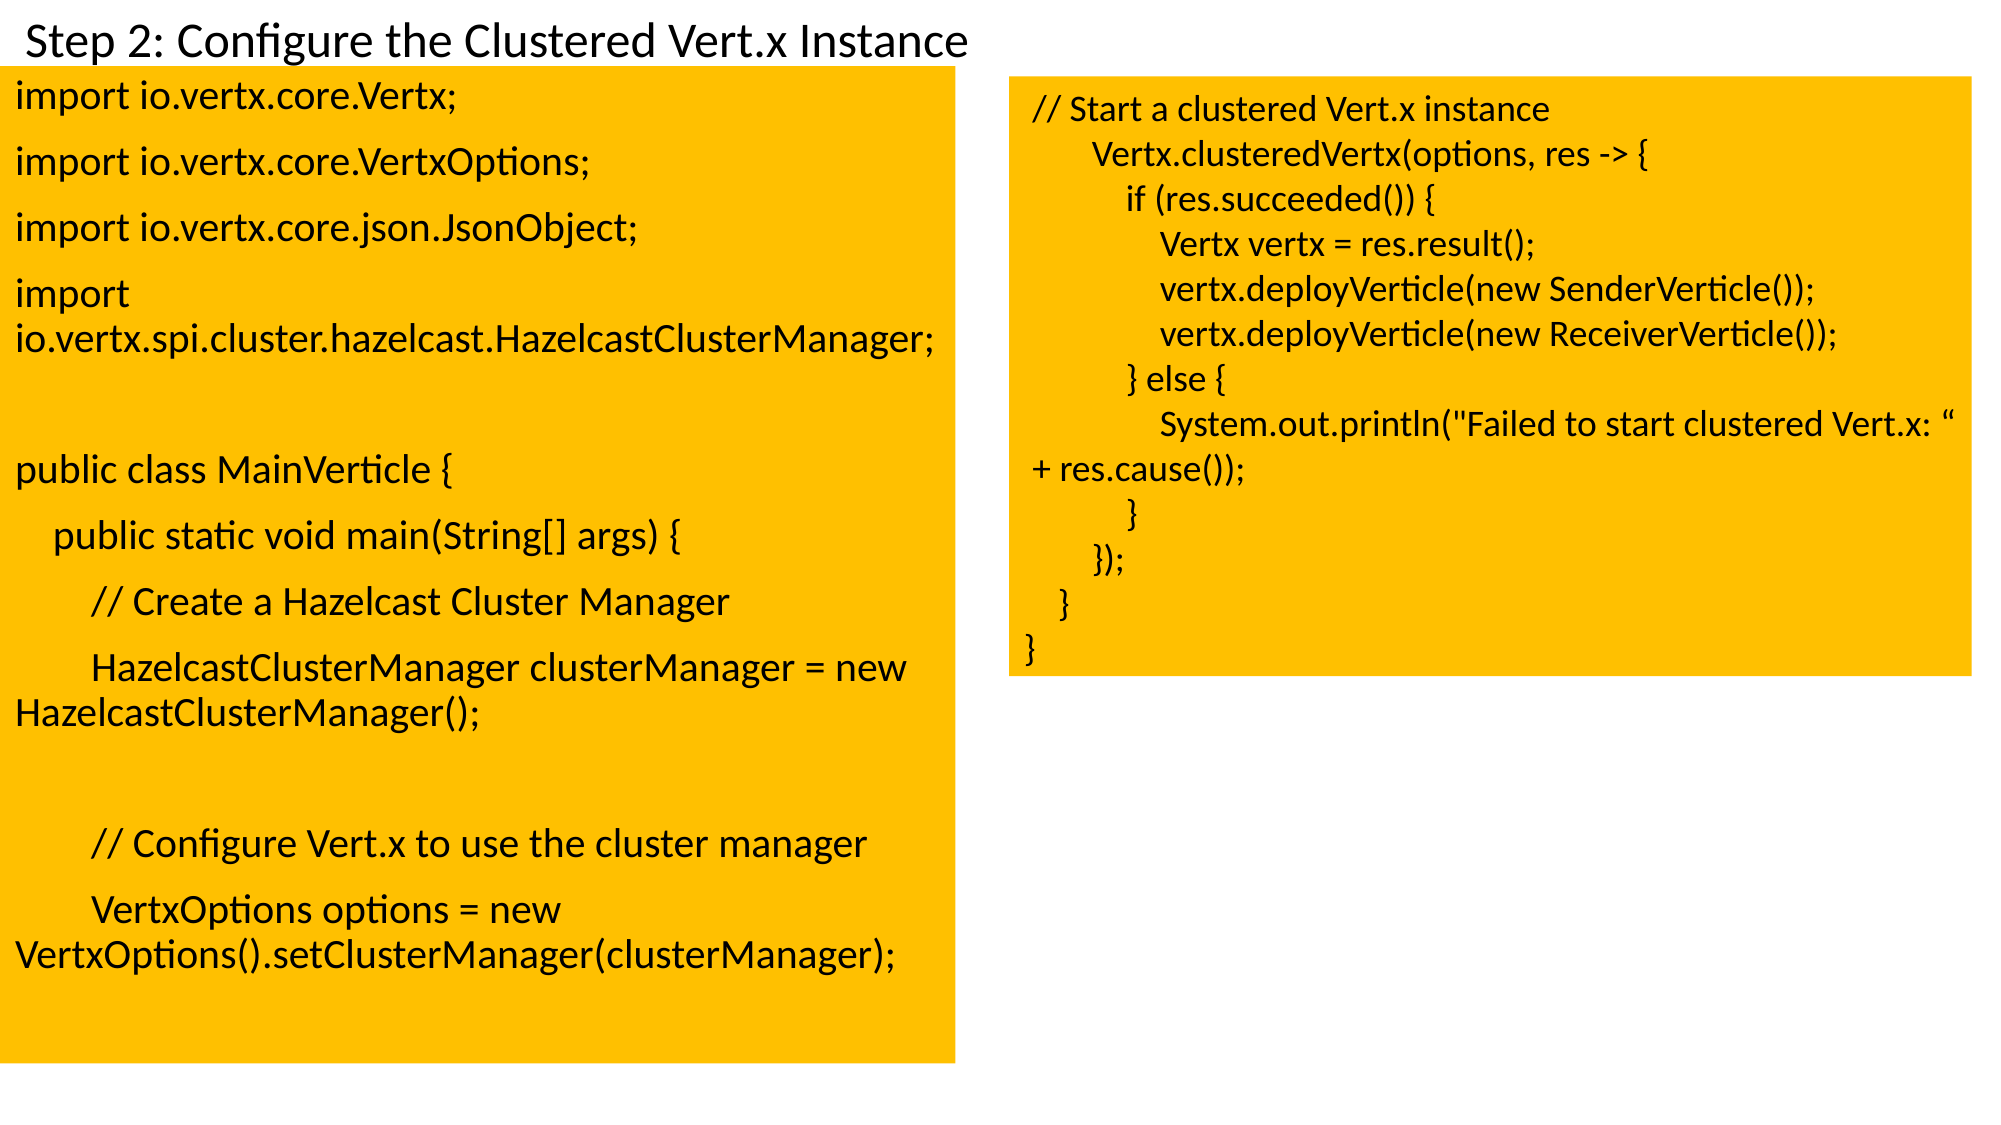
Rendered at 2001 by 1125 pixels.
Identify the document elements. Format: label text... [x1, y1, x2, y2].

text_box // Start a clustered Vert.x instance Vertx.clusteredVertx(options, res -> { if (res.succeeded()) { Vertx vertx = res.result(); vertx.deployVerticle(new SenderVerticle()); vertx.deployVerticle(new ReceiverVerticle()); } else { System.out.println("Failed to start clustered Vert.x: “ + res.cause()); } }); } } [1009, 76, 1972, 677]
text_box Step 2: Configure the Clustered Vert.x Instance [10, 0, 1055, 135]
list import io.vertx.core.Vertx; import io.vertx.core.VertxOptions; import io.vertx.core.json.JsonObject; import io.vertx.spi.cluster.hazelcast.HazelcastClusterManager; public class MainVerticle { public static void main(String[] args) { // Create a Hazelcast Cluster Manager HazelcastClusterManager clusterManager = new HazelcastClusterManager(); // Configure Vert.x to use the cluster manager VertxOptions options = new VertxOptions().setClusterManager(clusterManager); [0, 66, 956, 1064]
